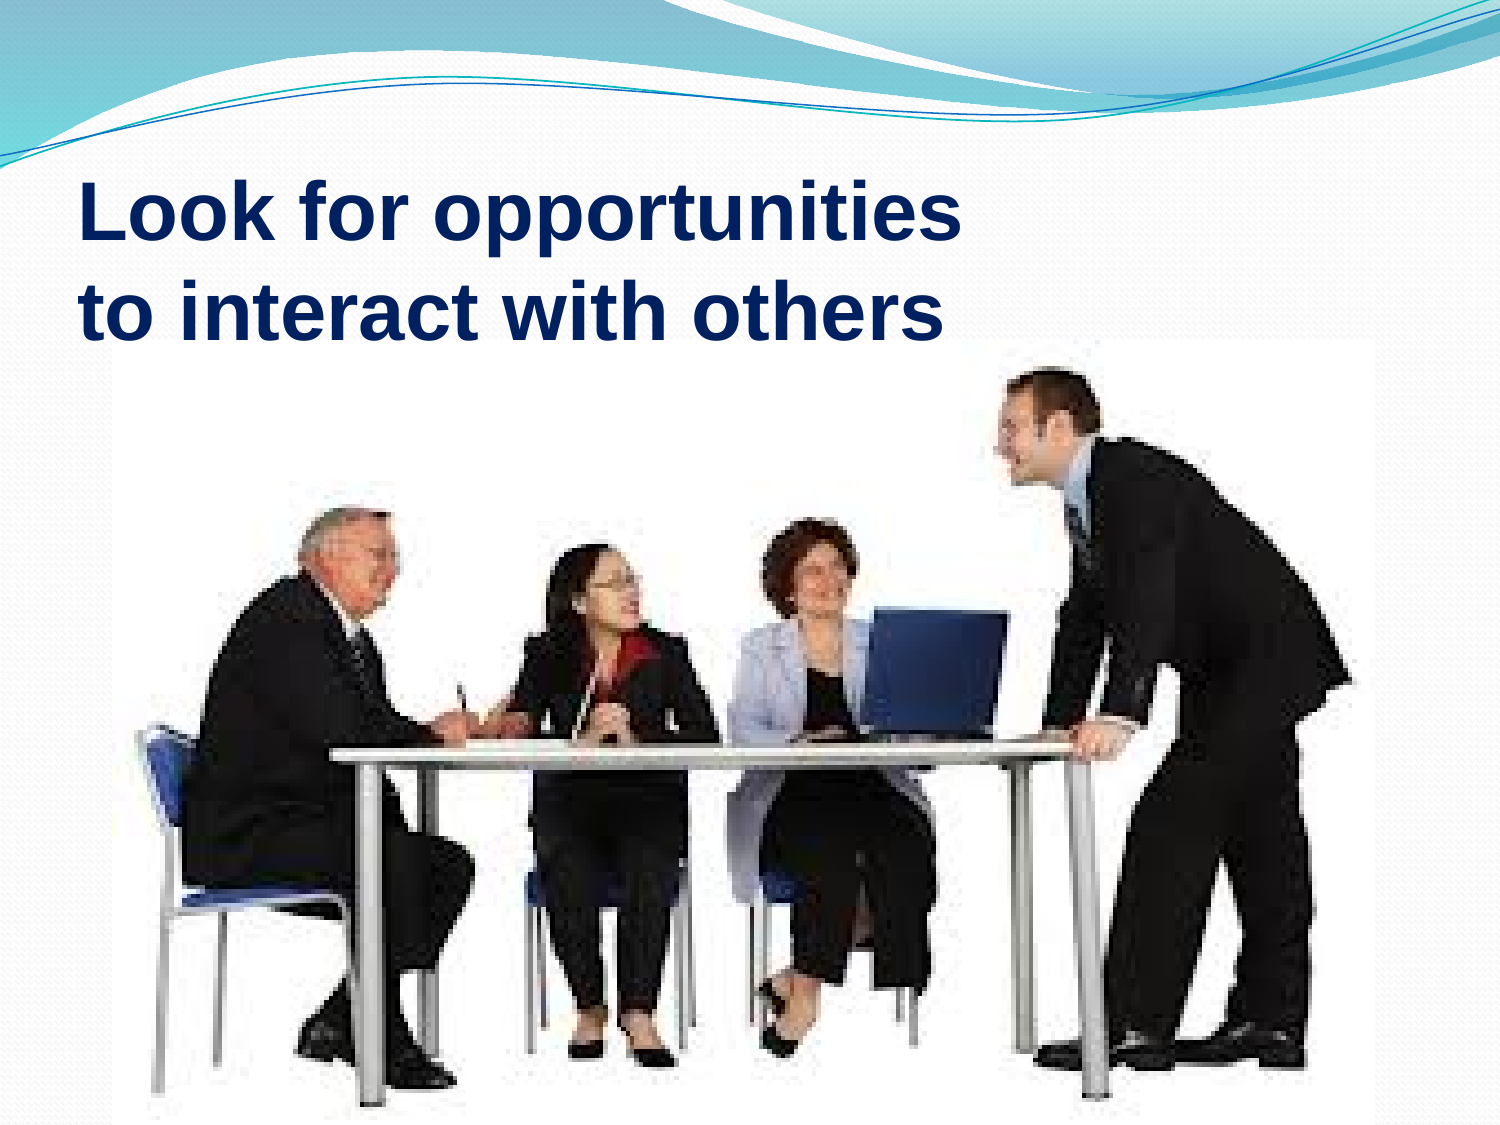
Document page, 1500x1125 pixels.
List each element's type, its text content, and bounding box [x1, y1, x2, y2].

picture [112, 340, 1376, 1125]
text_box Look for opportunities to interact with others [62, 149, 1088, 365]
